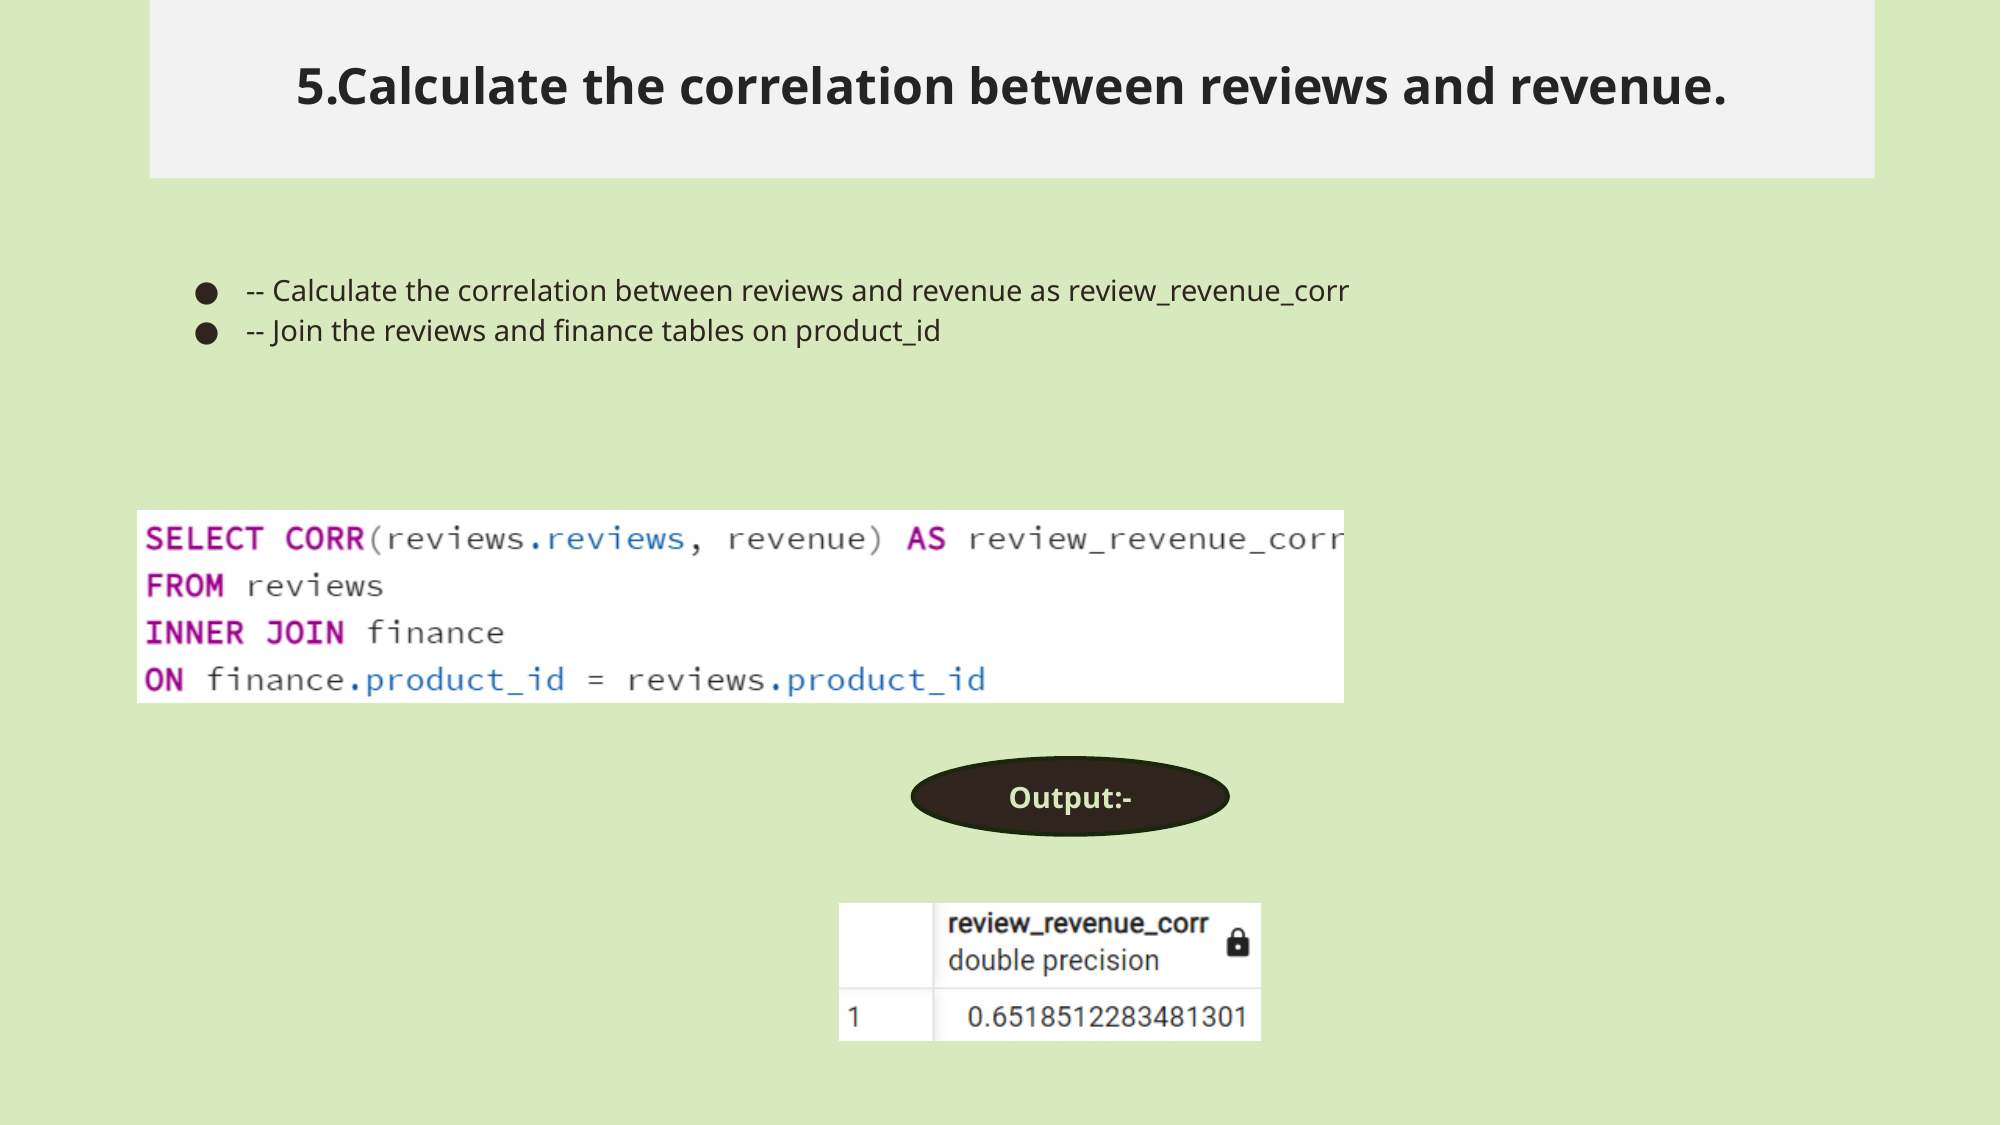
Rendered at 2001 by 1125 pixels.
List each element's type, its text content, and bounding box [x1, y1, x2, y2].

text_box Output:- [910, 756, 1230, 837]
title 5.Calculate the correlation between reviews and revenue. [149, 0, 1875, 179]
picture [137, 510, 1345, 704]
list -- Calculate the correlation between reviews and revenue as review_revenue_corr -- Join the reviews and finance tables on product_id [156, 252, 1844, 1000]
picture [838, 903, 1262, 1042]
